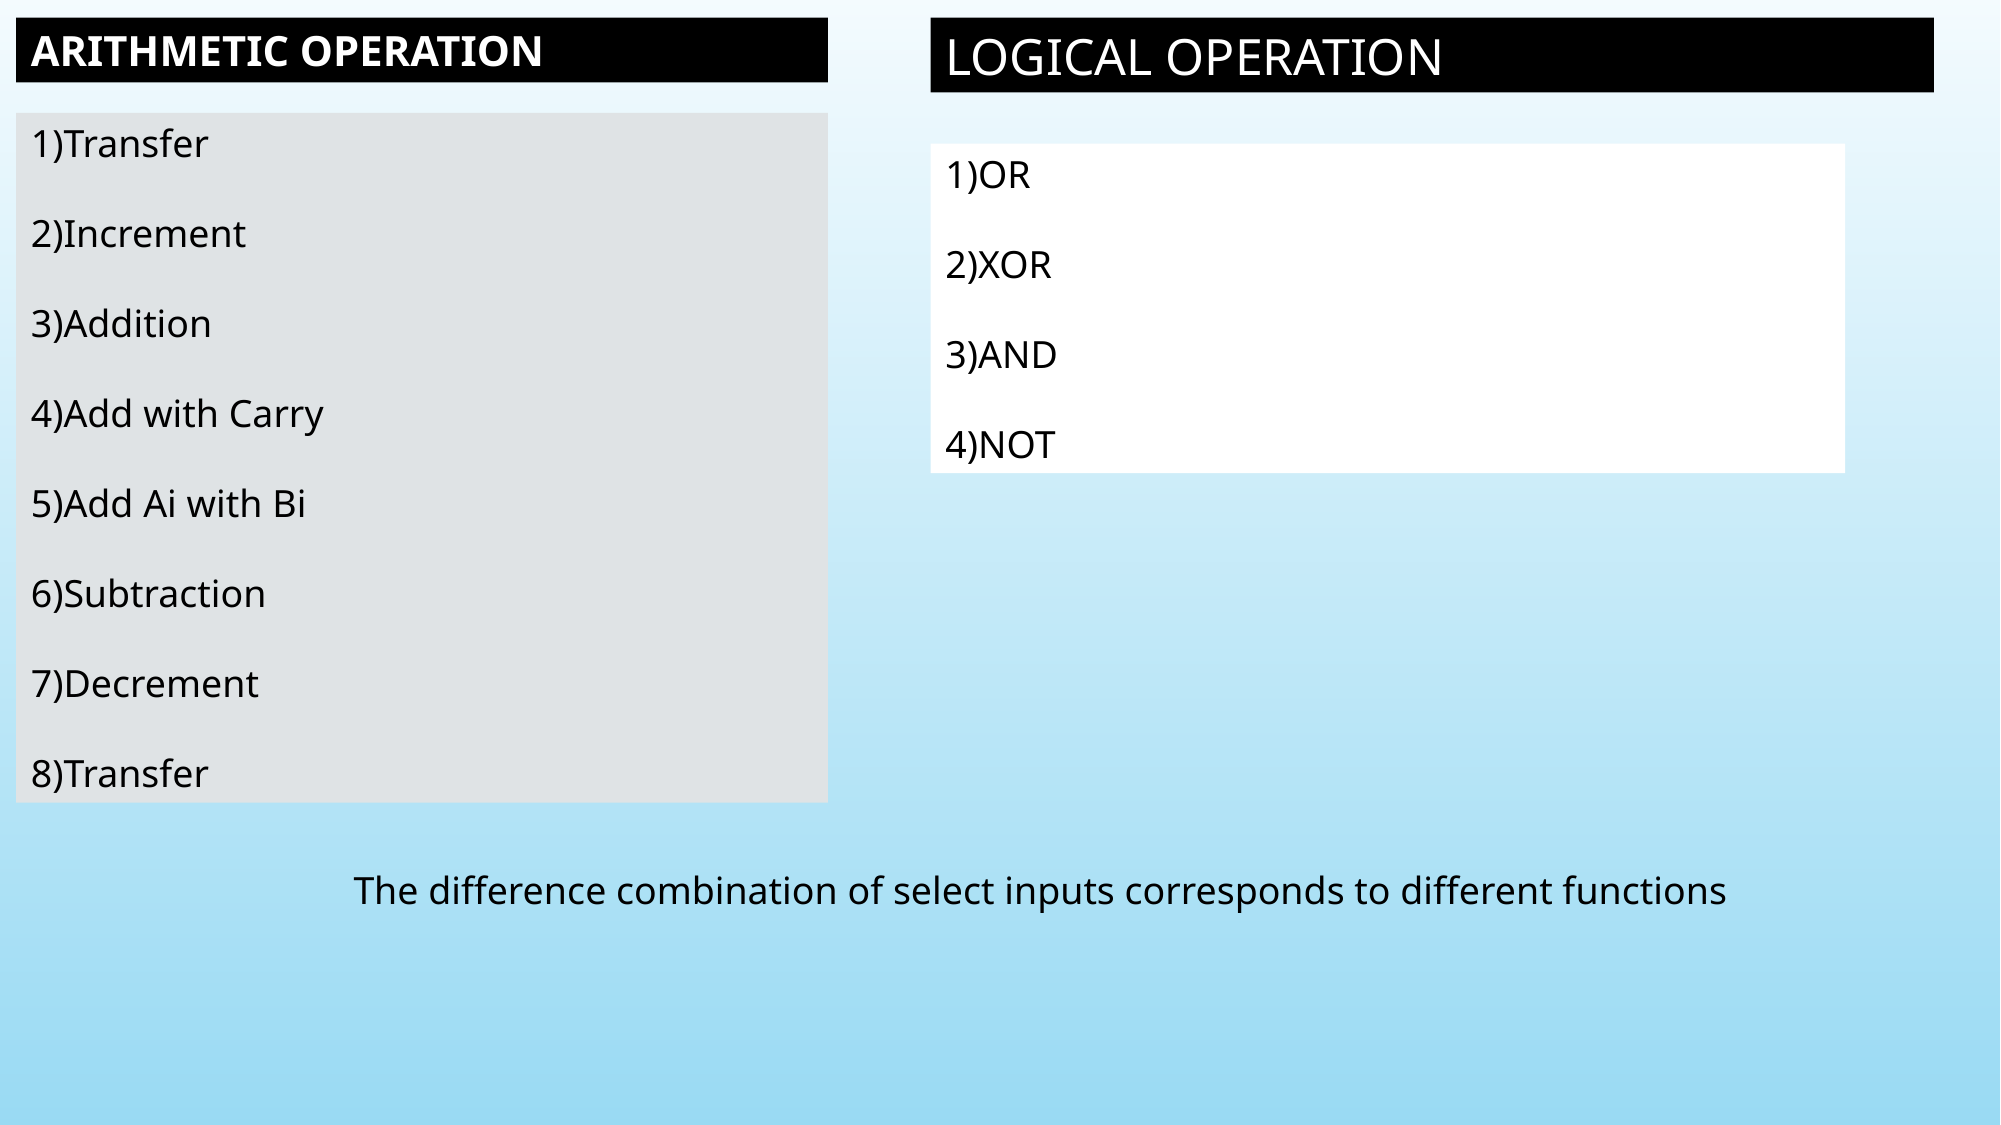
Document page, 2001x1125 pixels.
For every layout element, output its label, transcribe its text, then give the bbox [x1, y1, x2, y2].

text_box 1)Transfer 2)Increment 3)Addition 4)Add with Carry 5)Add Ai with Bi 6)Subtraction 7)Decrement 8)Transfer [16, 112, 828, 803]
text_box LOGICAL OPERATION [930, 17, 1934, 93]
text_box The difference combination of select inputs corresponds to different functions [338, 859, 1846, 920]
text_box ARITHMETIC OPERATION [16, 17, 828, 83]
text_box 1)OR 2)XOR 3)AND 4)NOT [930, 143, 1846, 474]
